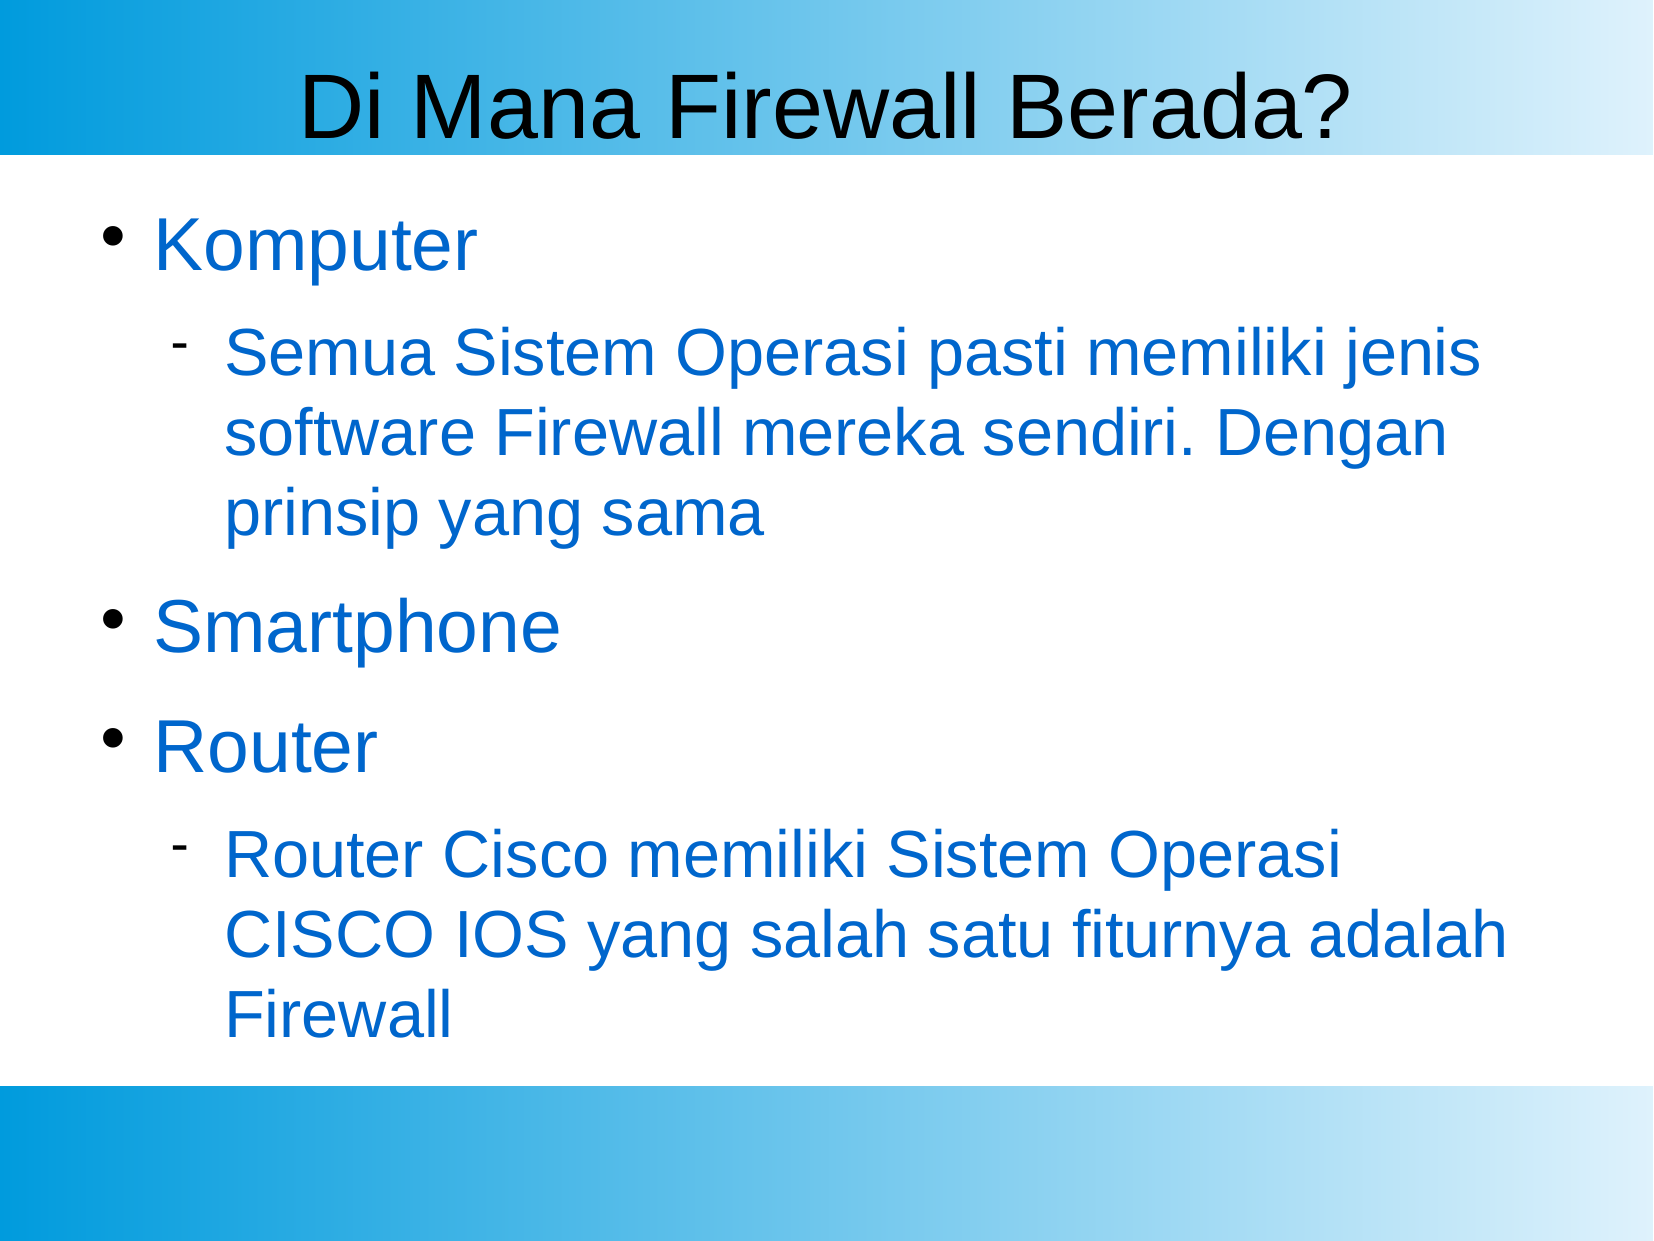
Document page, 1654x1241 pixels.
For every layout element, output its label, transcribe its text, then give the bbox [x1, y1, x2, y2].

text_box Di Mana Firewall Berada? [82, 49, 1571, 154]
text_box Komputer Semua Sistem Operasi pasti memiliki jenis software Firewall mereka sendiri. Dengan prinsip yang sama Smartphone Router Router Cisco memiliki Sistem Operasi CISCO IOS yang salah satu fiturnya adalah Firewall [82, 194, 1571, 1010]
